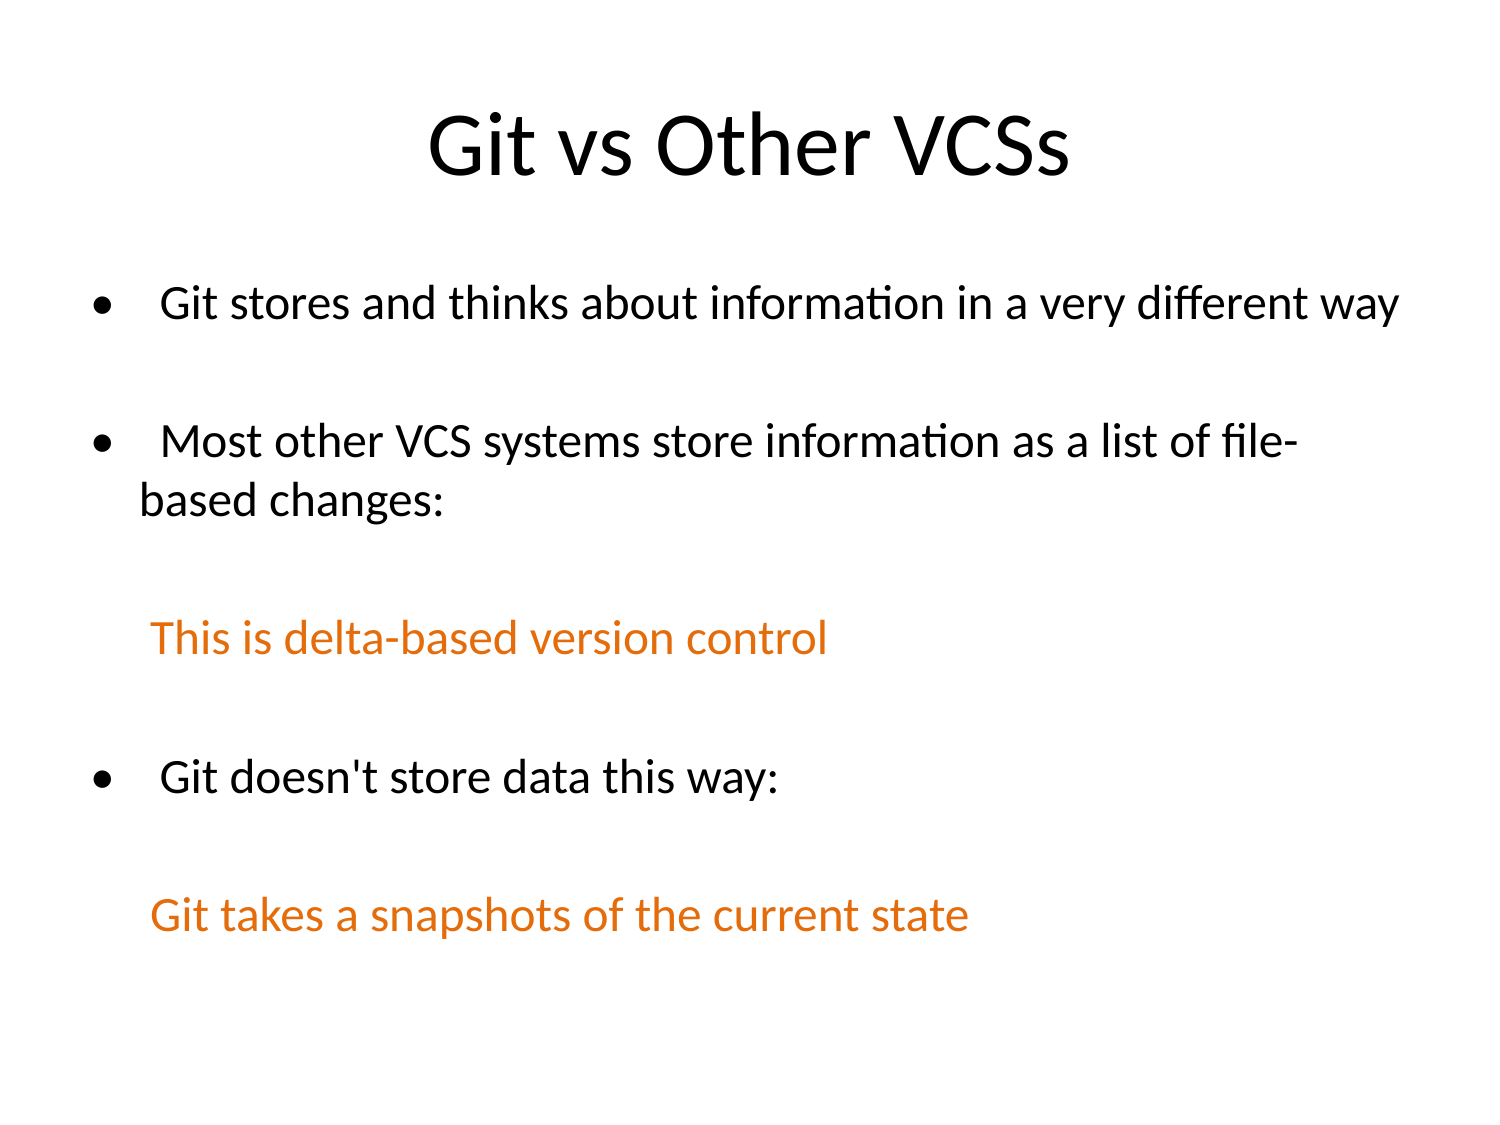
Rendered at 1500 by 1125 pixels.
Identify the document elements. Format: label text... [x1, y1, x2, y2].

list • Git stores and thinks about information in a very different way • Most other VCS systems store information as a list of file-based changes: This is delta-based version control • Git doesn't store data this way: Git takes a snapshots of the current state [75, 262, 1425, 1005]
title Git vs Other VCSs [75, 45, 1425, 233]
